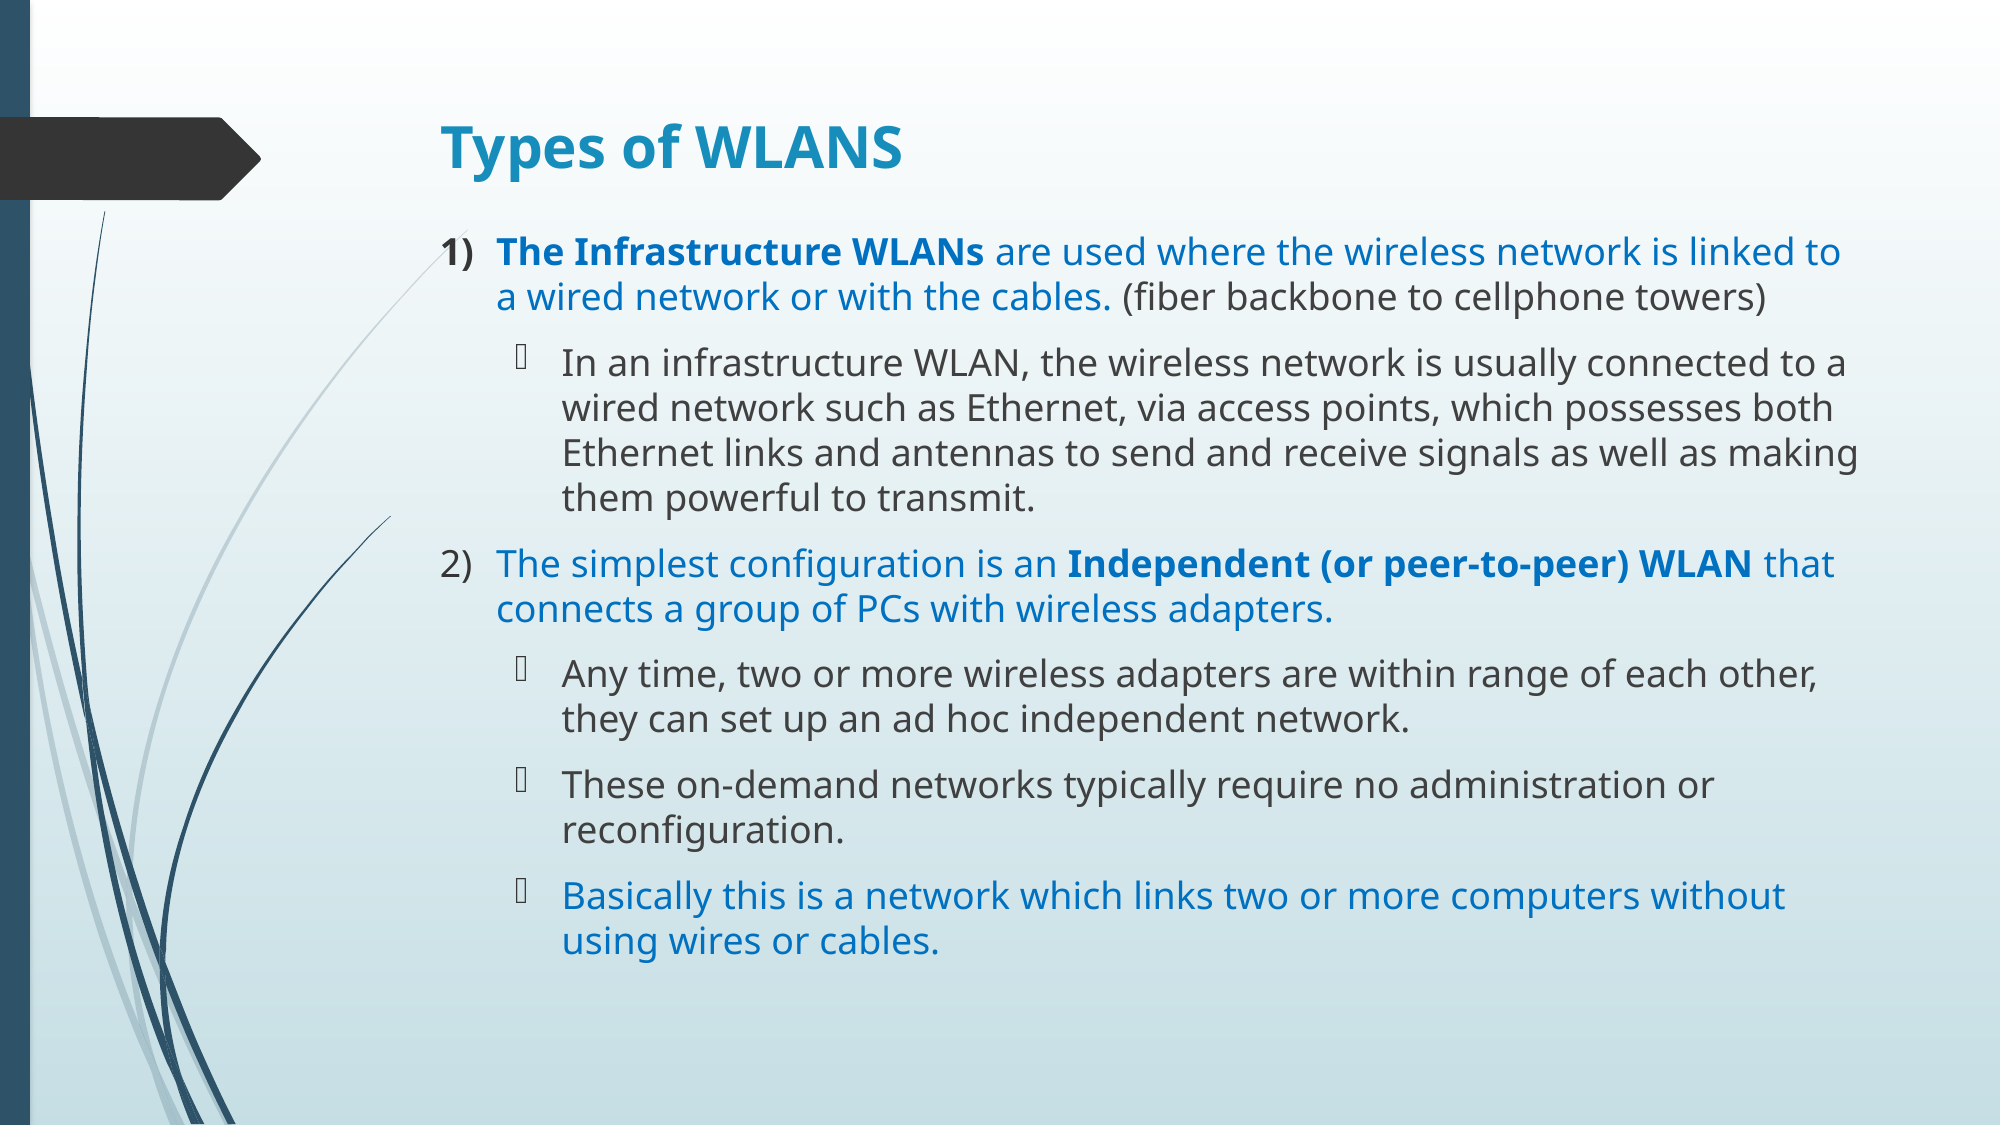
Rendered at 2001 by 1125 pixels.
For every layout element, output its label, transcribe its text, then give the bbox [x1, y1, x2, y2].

title Types of WLANS [425, 102, 1888, 193]
list The Infrastructure WLANs are used where the wireless network is linked to a wired network or with the cables. (fiber backbone to cellphone towers) In an infrastructure WLAN, the wireless network is usually connected to a wired network such as Ethernet, via access points, which possesses both Ethernet links and antennas to send and receive signals as well as making them powerful to transmit. The simplest configuration is an Independent (or peer-to-peer) WLAN that connects a group of PCs with wireless adapters. Any time, two or more wireless adapters are within range of each other, they can set up an ad hoc independent network. These on-demand networks typically require no administration or reconfiguration. Basically this is a network which links two or more computers without using wires or cables. [424, 220, 1888, 1076]
